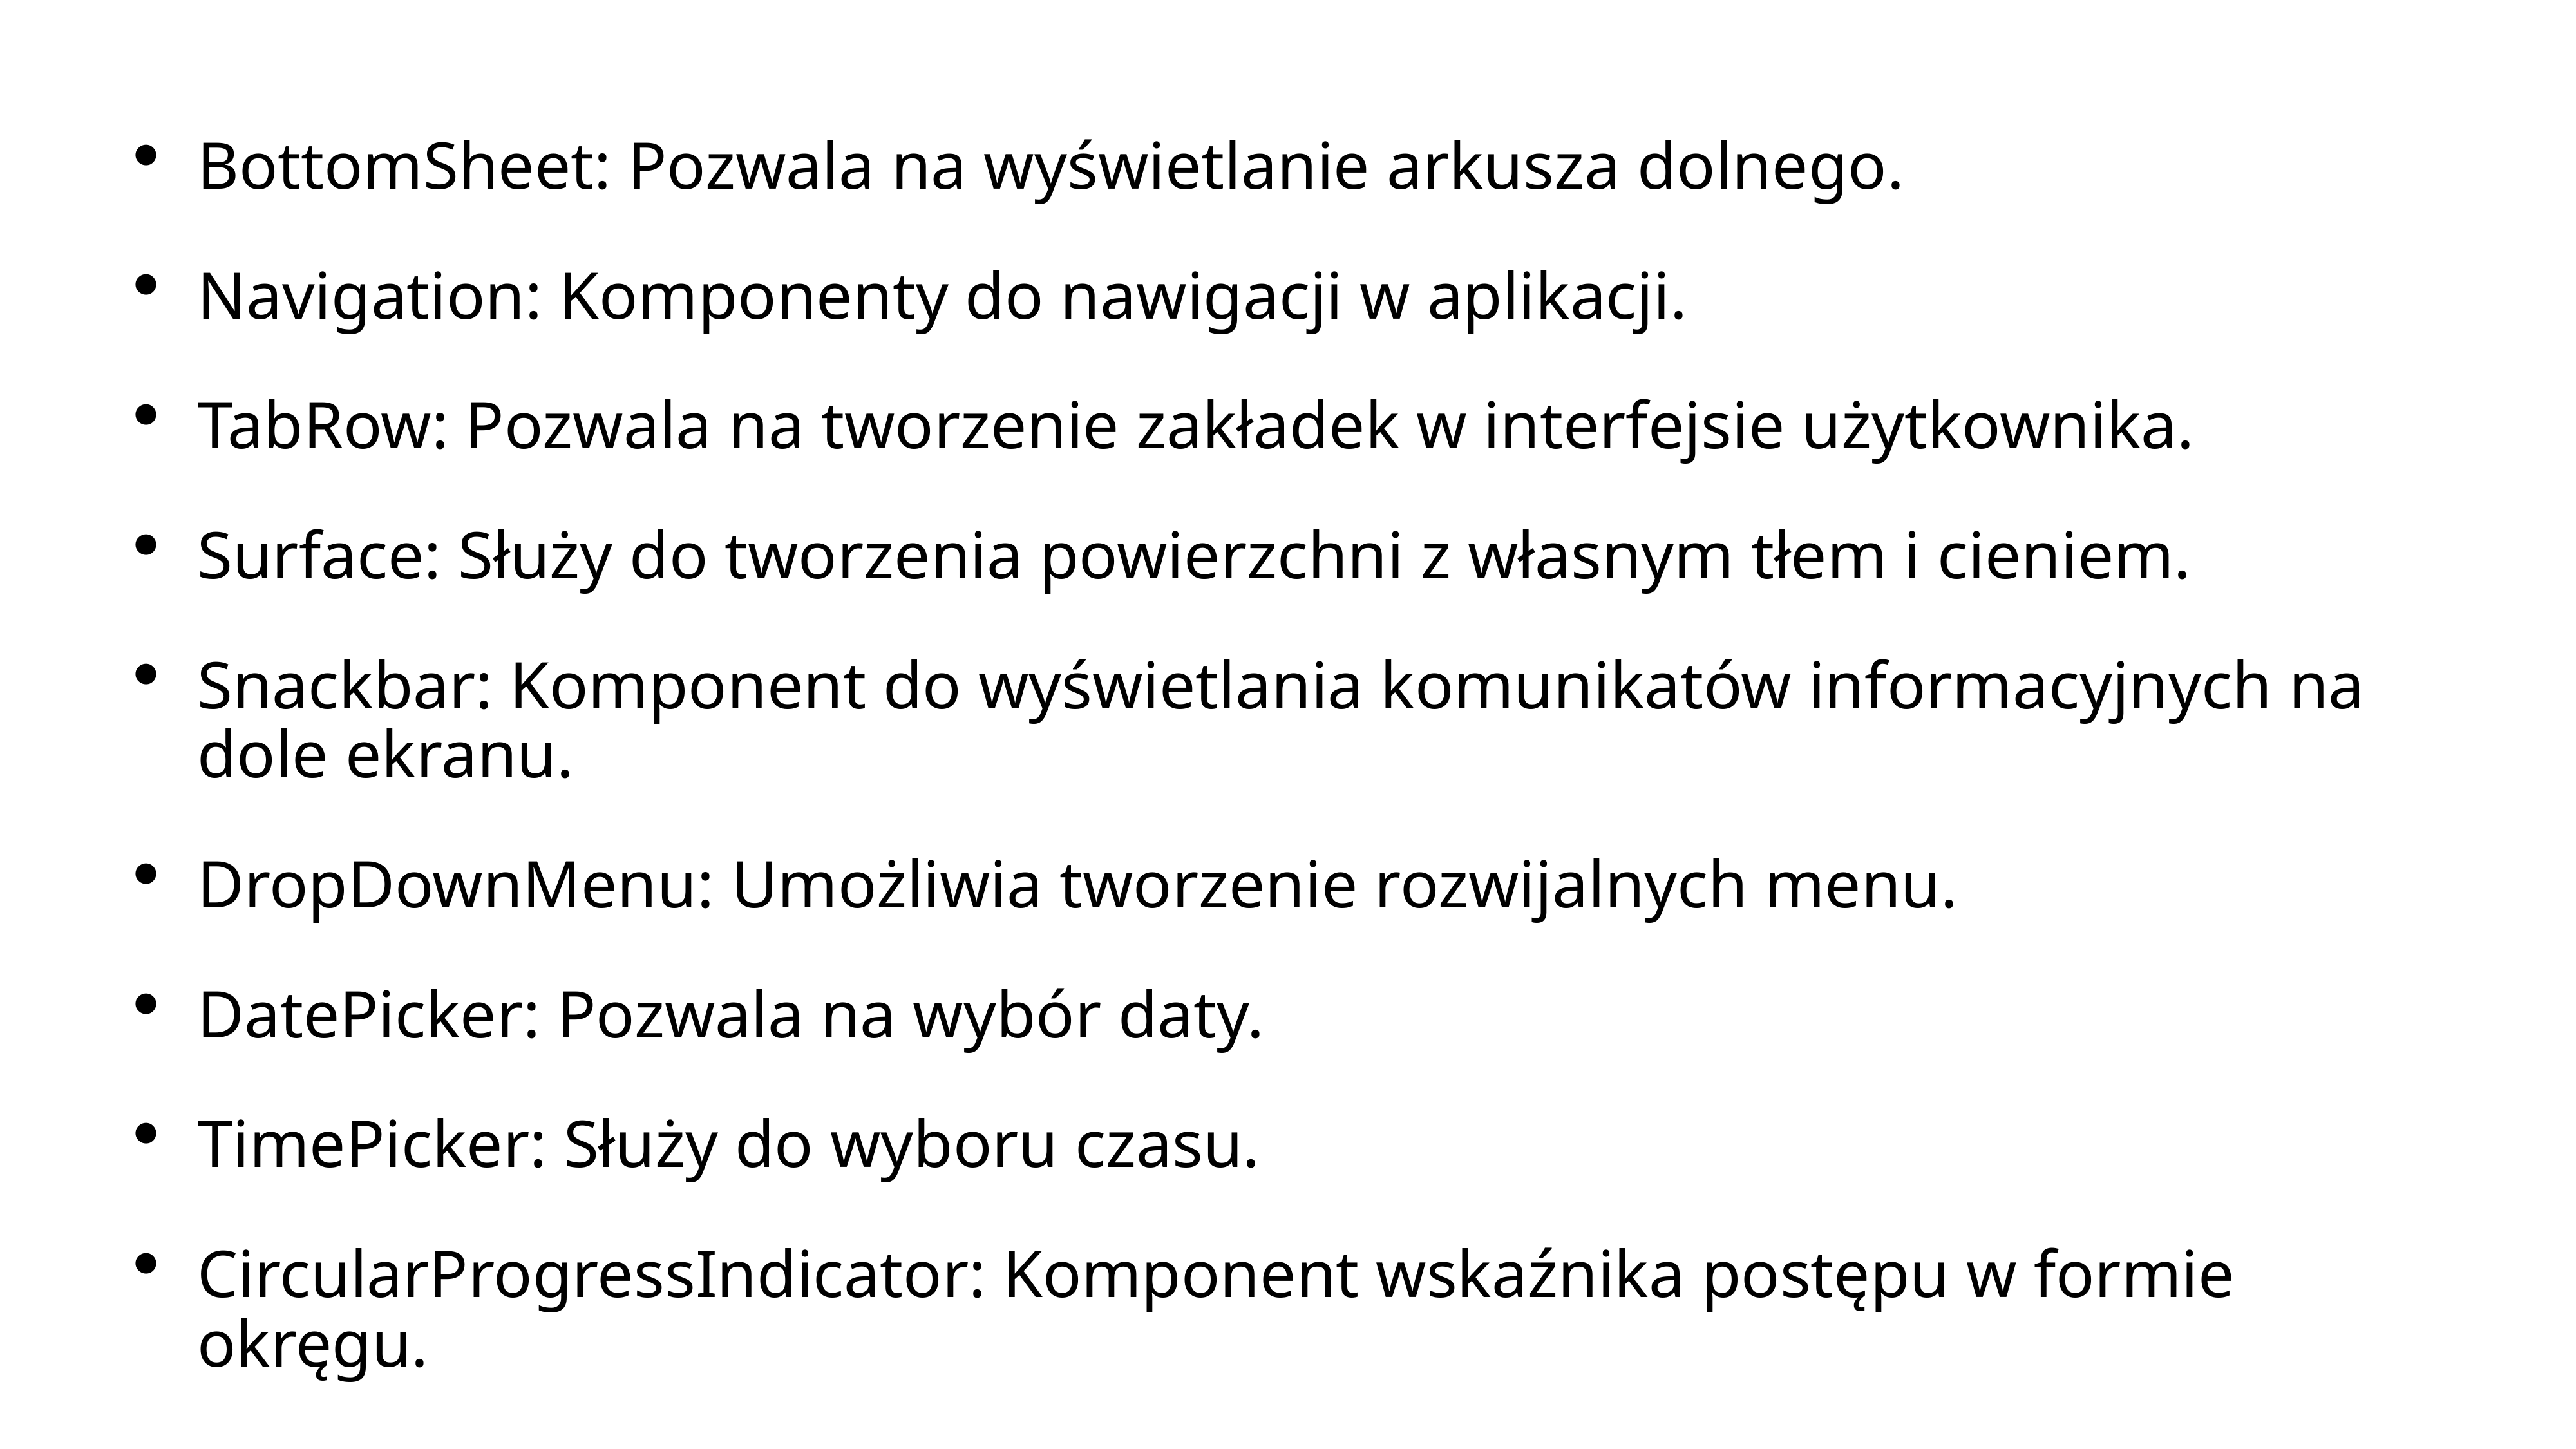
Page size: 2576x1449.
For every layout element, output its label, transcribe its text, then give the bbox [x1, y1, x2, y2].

list BottomSheet: Pozwala na wyświetlanie arkusza dolnego. Navigation: Komponenty do nawigacji w aplikacji. TabRow: Pozwala na tworzenie zakładek w interfejsie użytkownika. Surface: Służy do tworzenia powierzchni z własnym tłem i cieniem. Snackbar: Komponent do wyświetlania komunikatów informacyjnych na dole ekranu. DropDownMenu: Umożliwia tworzenie rozwijalnych menu. DatePicker: Pozwala na wybór daty. TimePicker: Służy do wyboru czasu. CircularProgressIndicator: Komponent wskaźnika postępu w formie okręgu. [127, 128, 2449, 1321]
